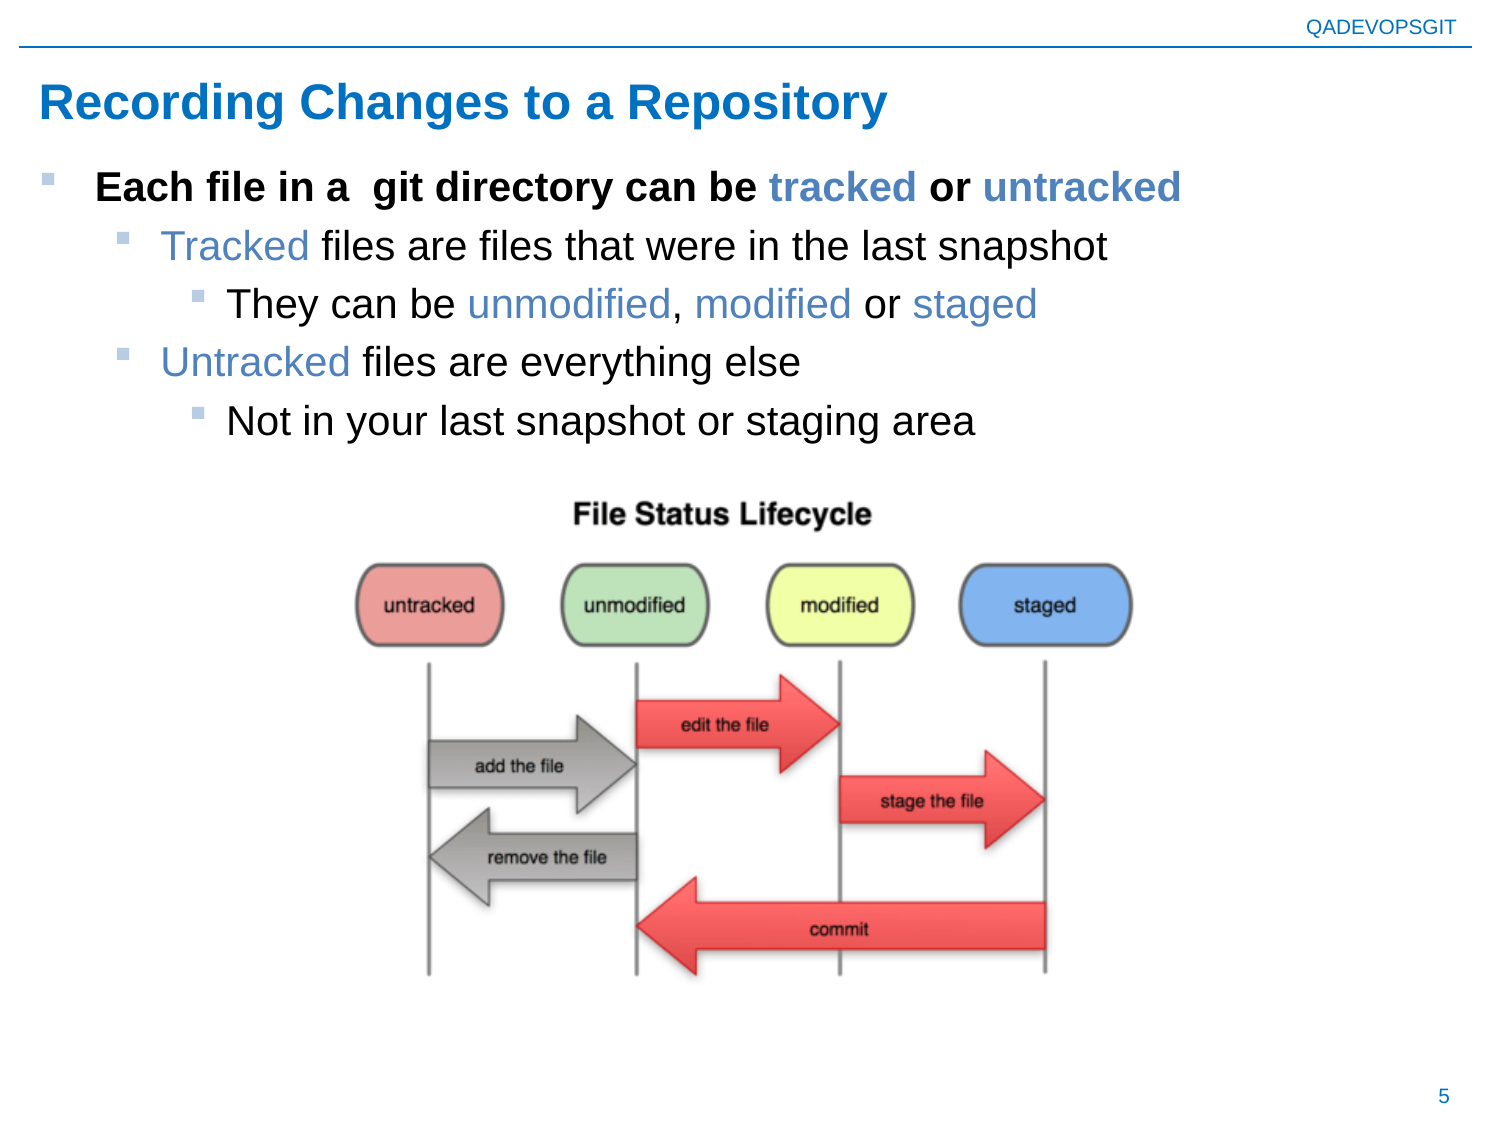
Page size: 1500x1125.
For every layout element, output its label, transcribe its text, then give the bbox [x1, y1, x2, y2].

title Recording Changes to a Repository [23, 58, 1465, 141]
picture [353, 495, 1135, 992]
list Each file in a git directory can be tracked or untracked Tracked files are files that were in the last snapshot They can be unmodified, modified or staged Untracked files are everything else Not in your last snapshot or staging area [23, 152, 1465, 1008]
